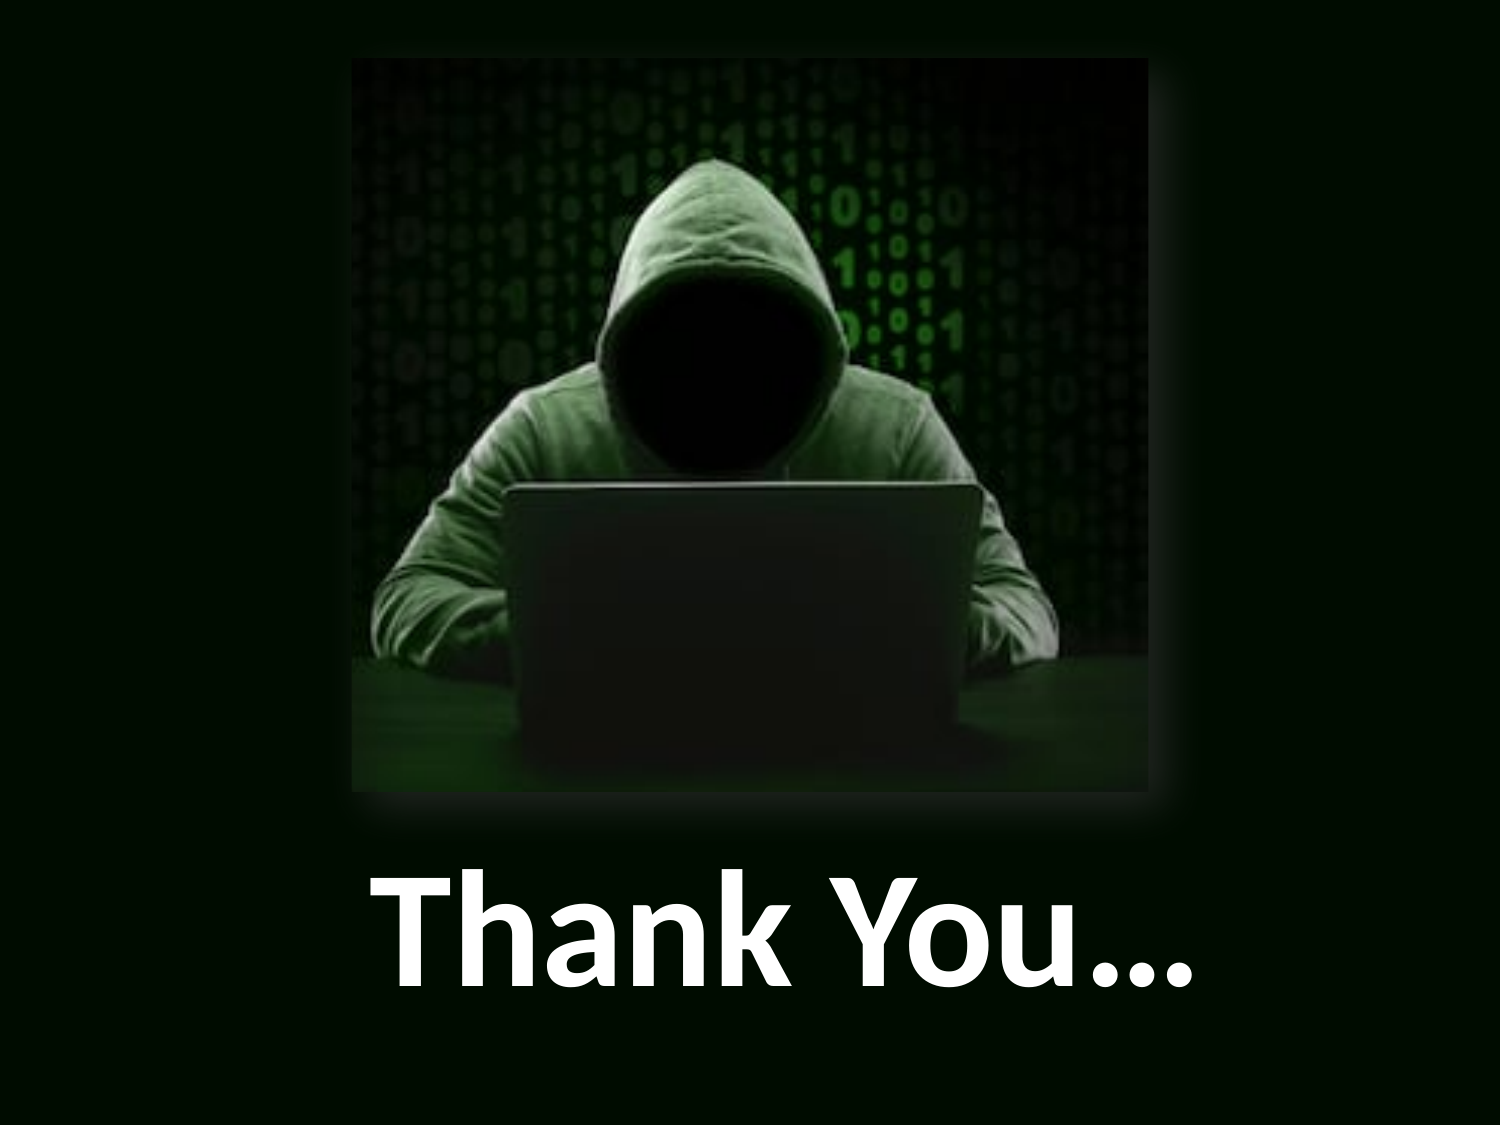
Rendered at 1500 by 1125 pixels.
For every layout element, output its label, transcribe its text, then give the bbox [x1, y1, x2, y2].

picture [351, 58, 1149, 792]
title Thank You… [257, 820, 1278, 1020]
